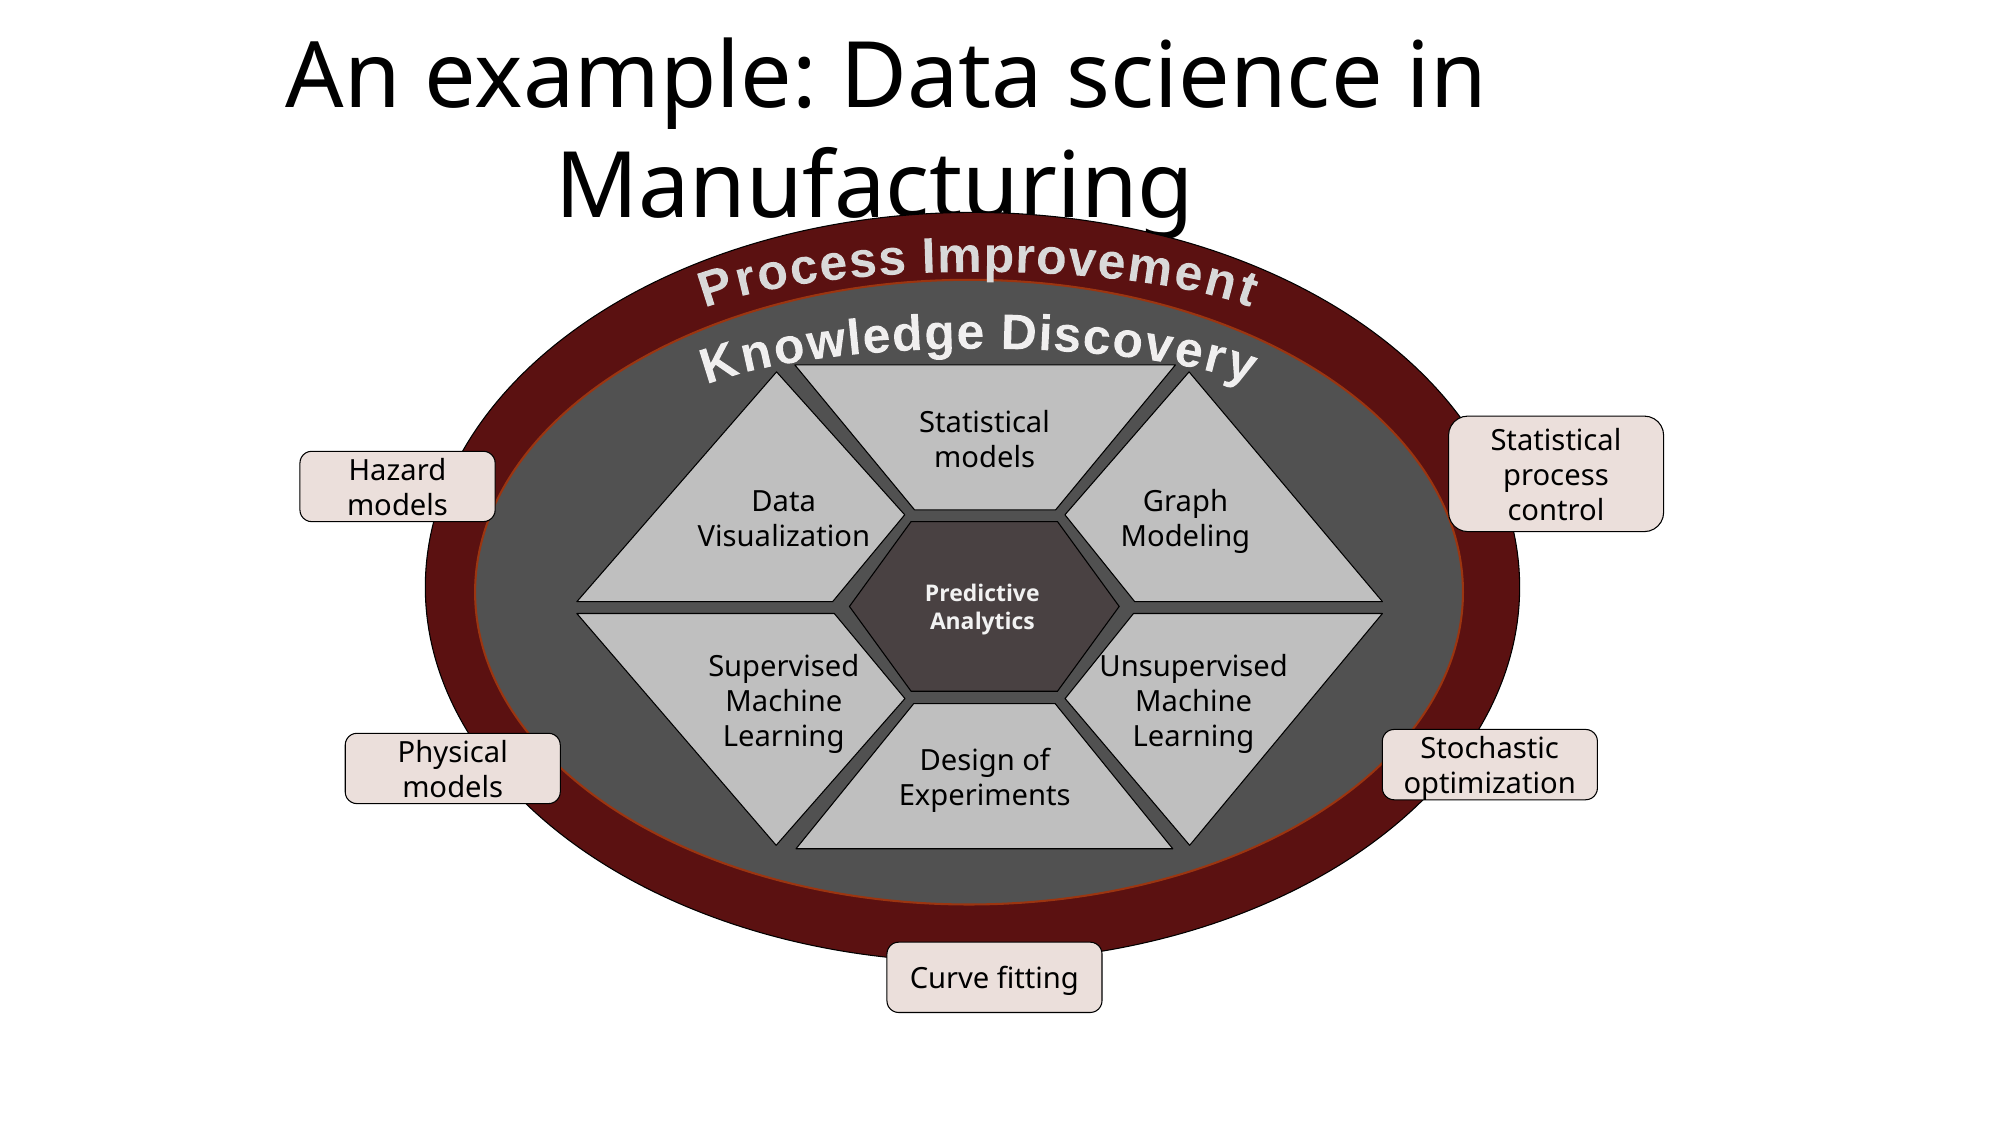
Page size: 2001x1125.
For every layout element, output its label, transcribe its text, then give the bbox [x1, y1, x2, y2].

text_box An example: Data science in Manufacturing [0, 8, 1787, 96]
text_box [303, 216, 1662, 1010]
